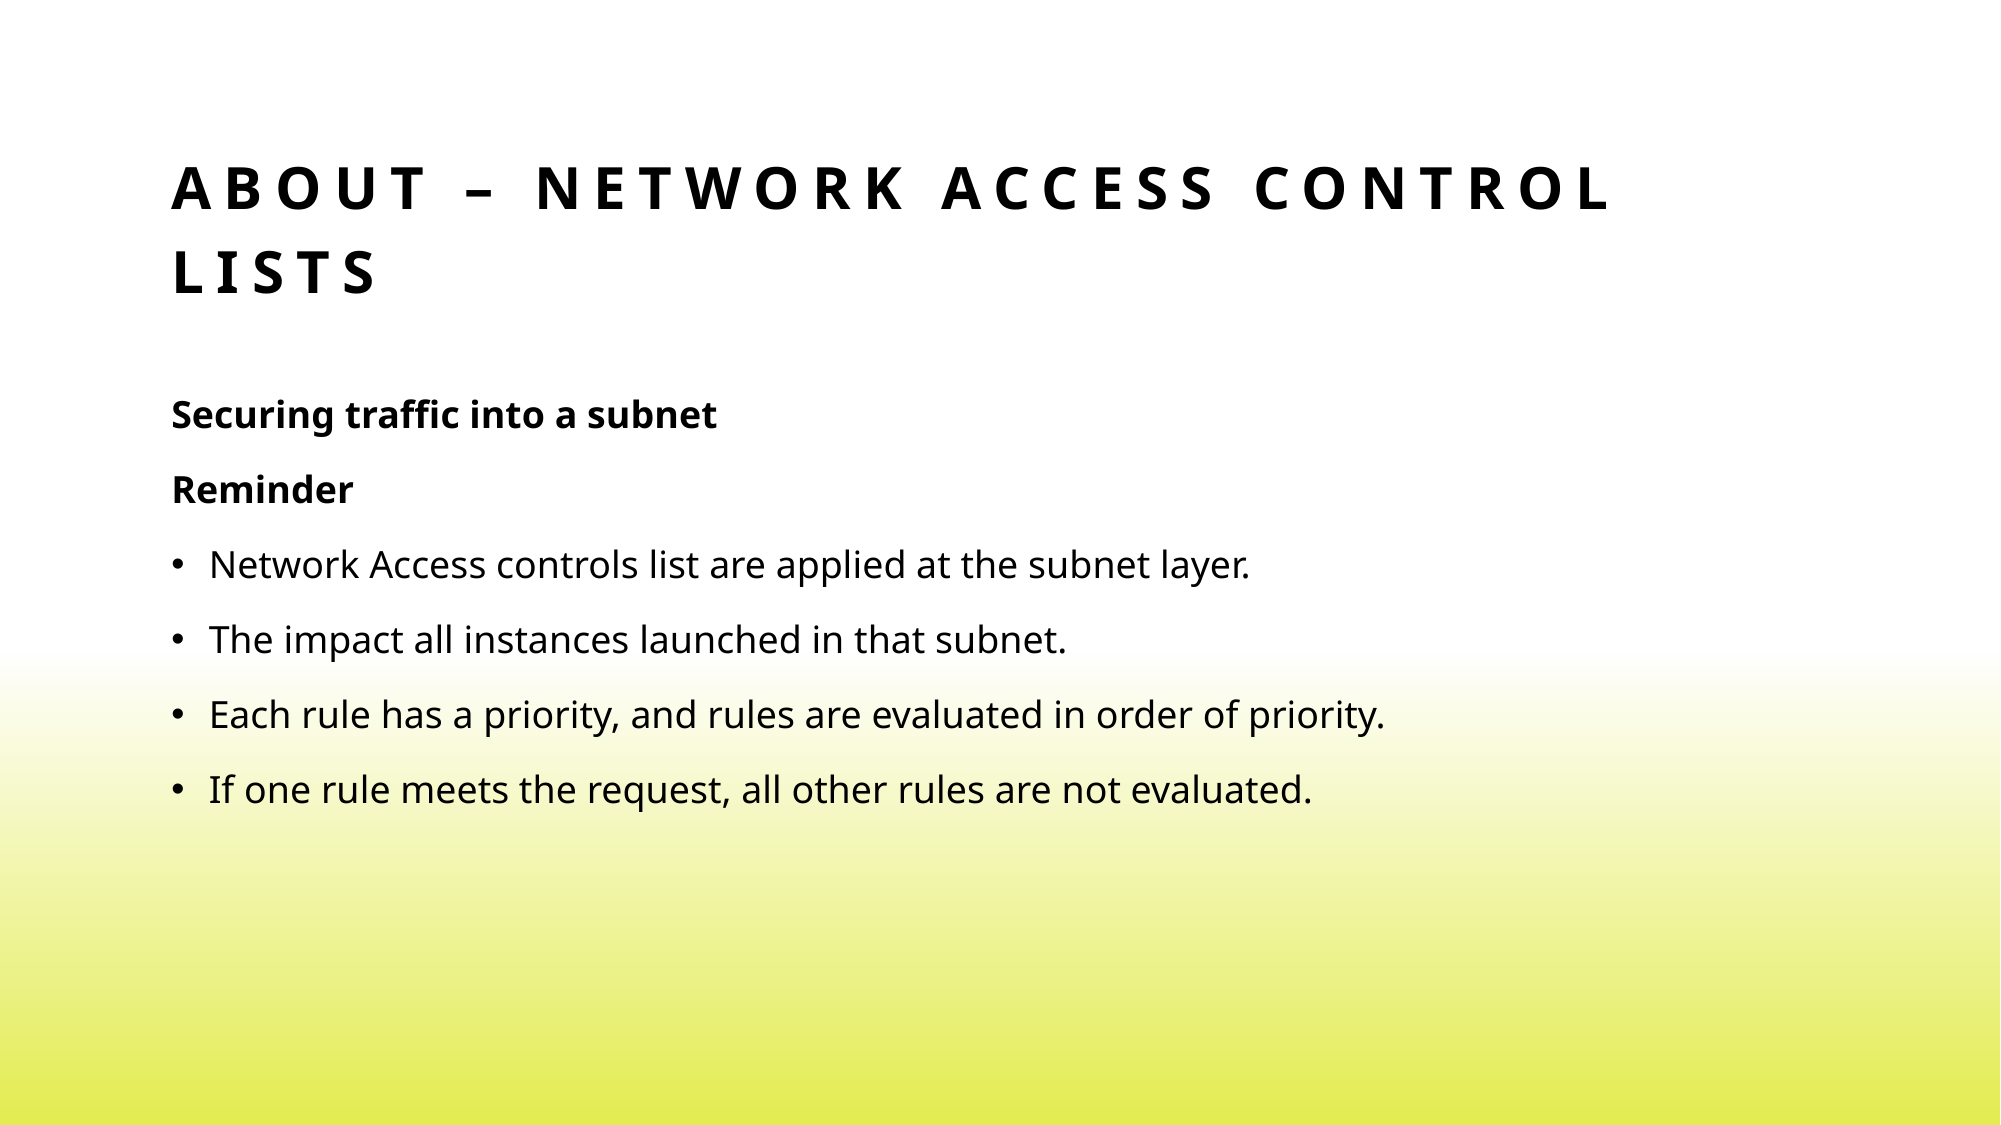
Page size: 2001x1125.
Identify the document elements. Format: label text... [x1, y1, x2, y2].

list Securing traffic into a subnet Reminder Network Access controls list are applied at the subnet layer. The impact all instances launched in that subnet. Each rule has a priority, and rules are evaluated in order of priority. If one rule meets the request, all other rules are not evaluated. [156, 375, 1962, 1014]
title About – network access control lists [156, 124, 1844, 313]
